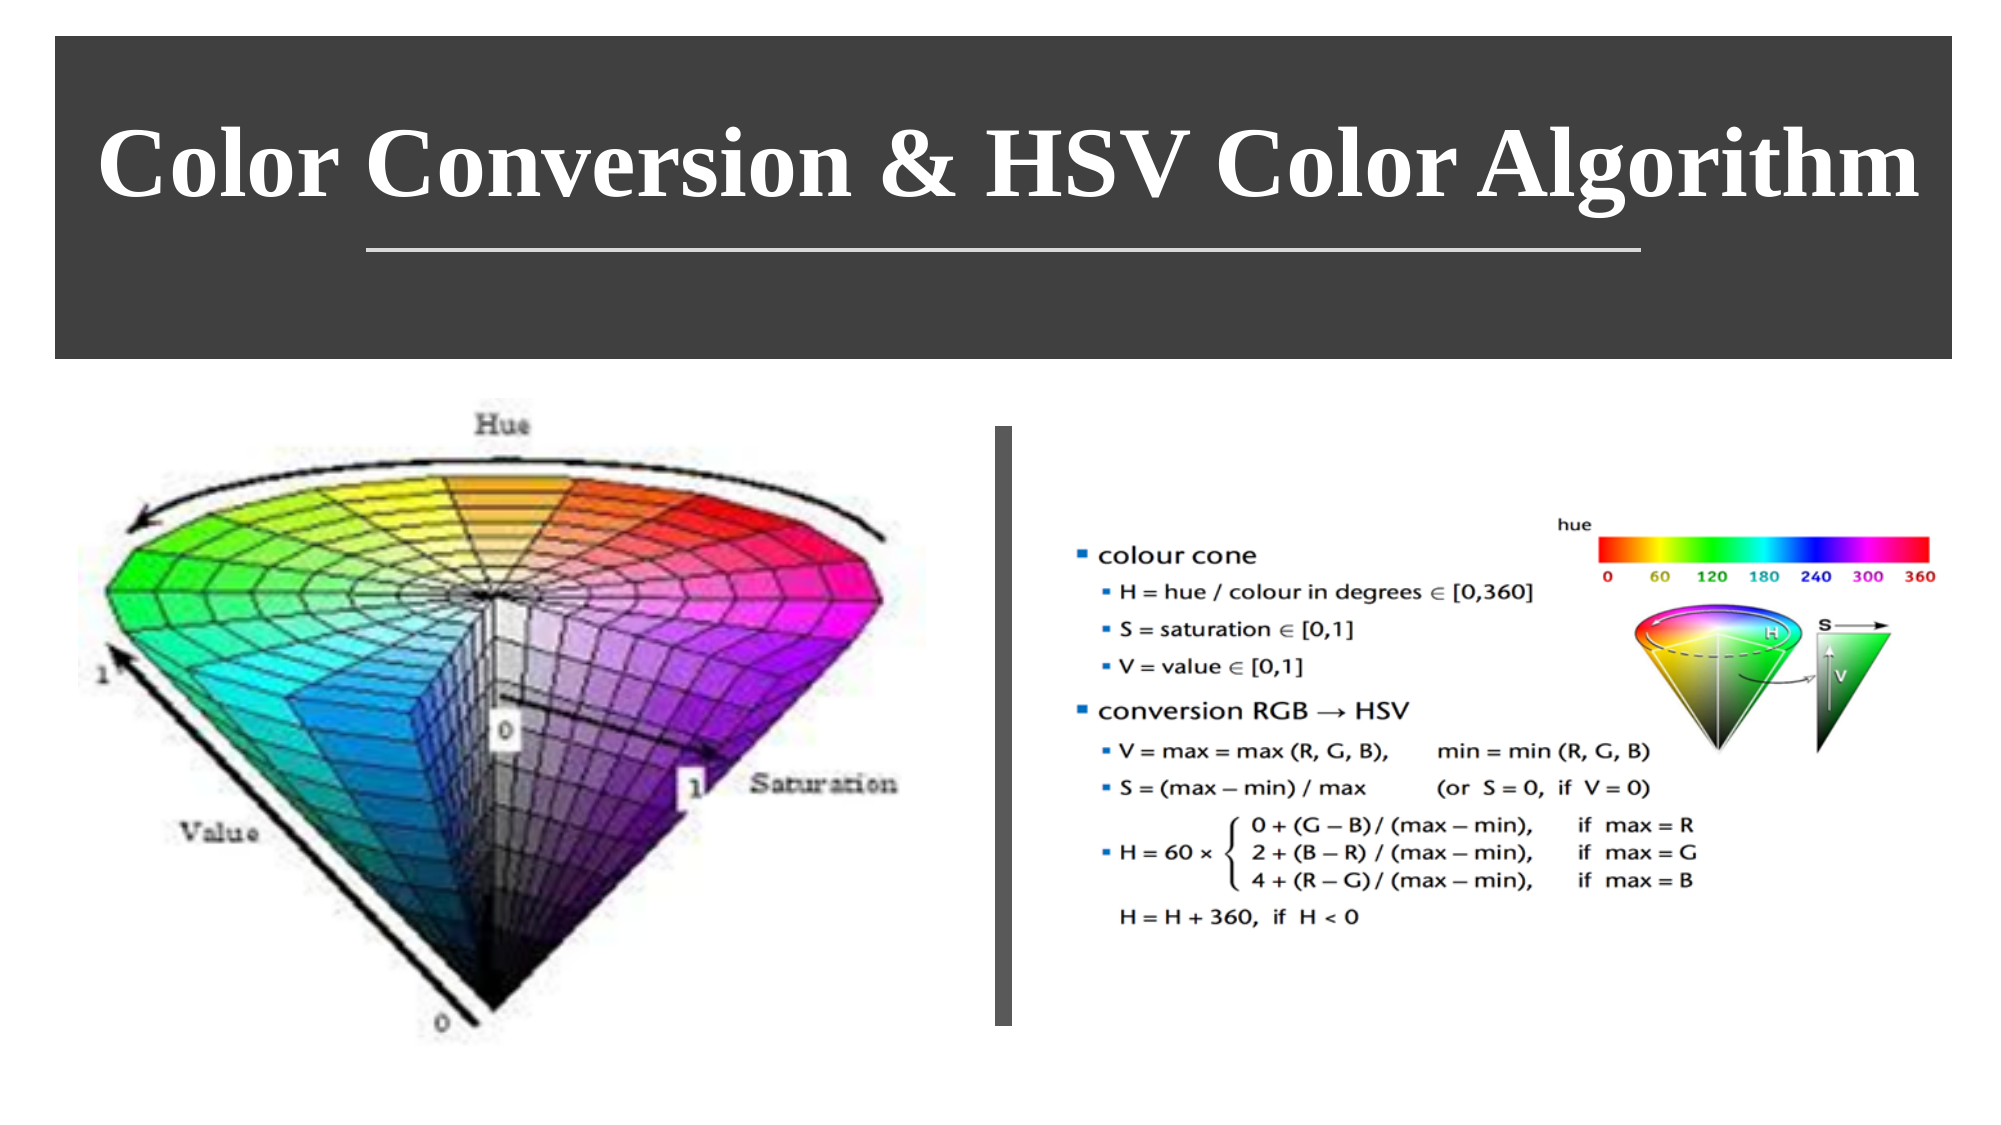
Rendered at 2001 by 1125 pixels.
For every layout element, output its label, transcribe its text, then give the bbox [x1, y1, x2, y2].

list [1057, 516, 1953, 936]
text_box [64, 45, 1942, 350]
picture [78, 398, 926, 1054]
title Color Conversion & HSV Color Algorithm [66, 38, 1953, 227]
